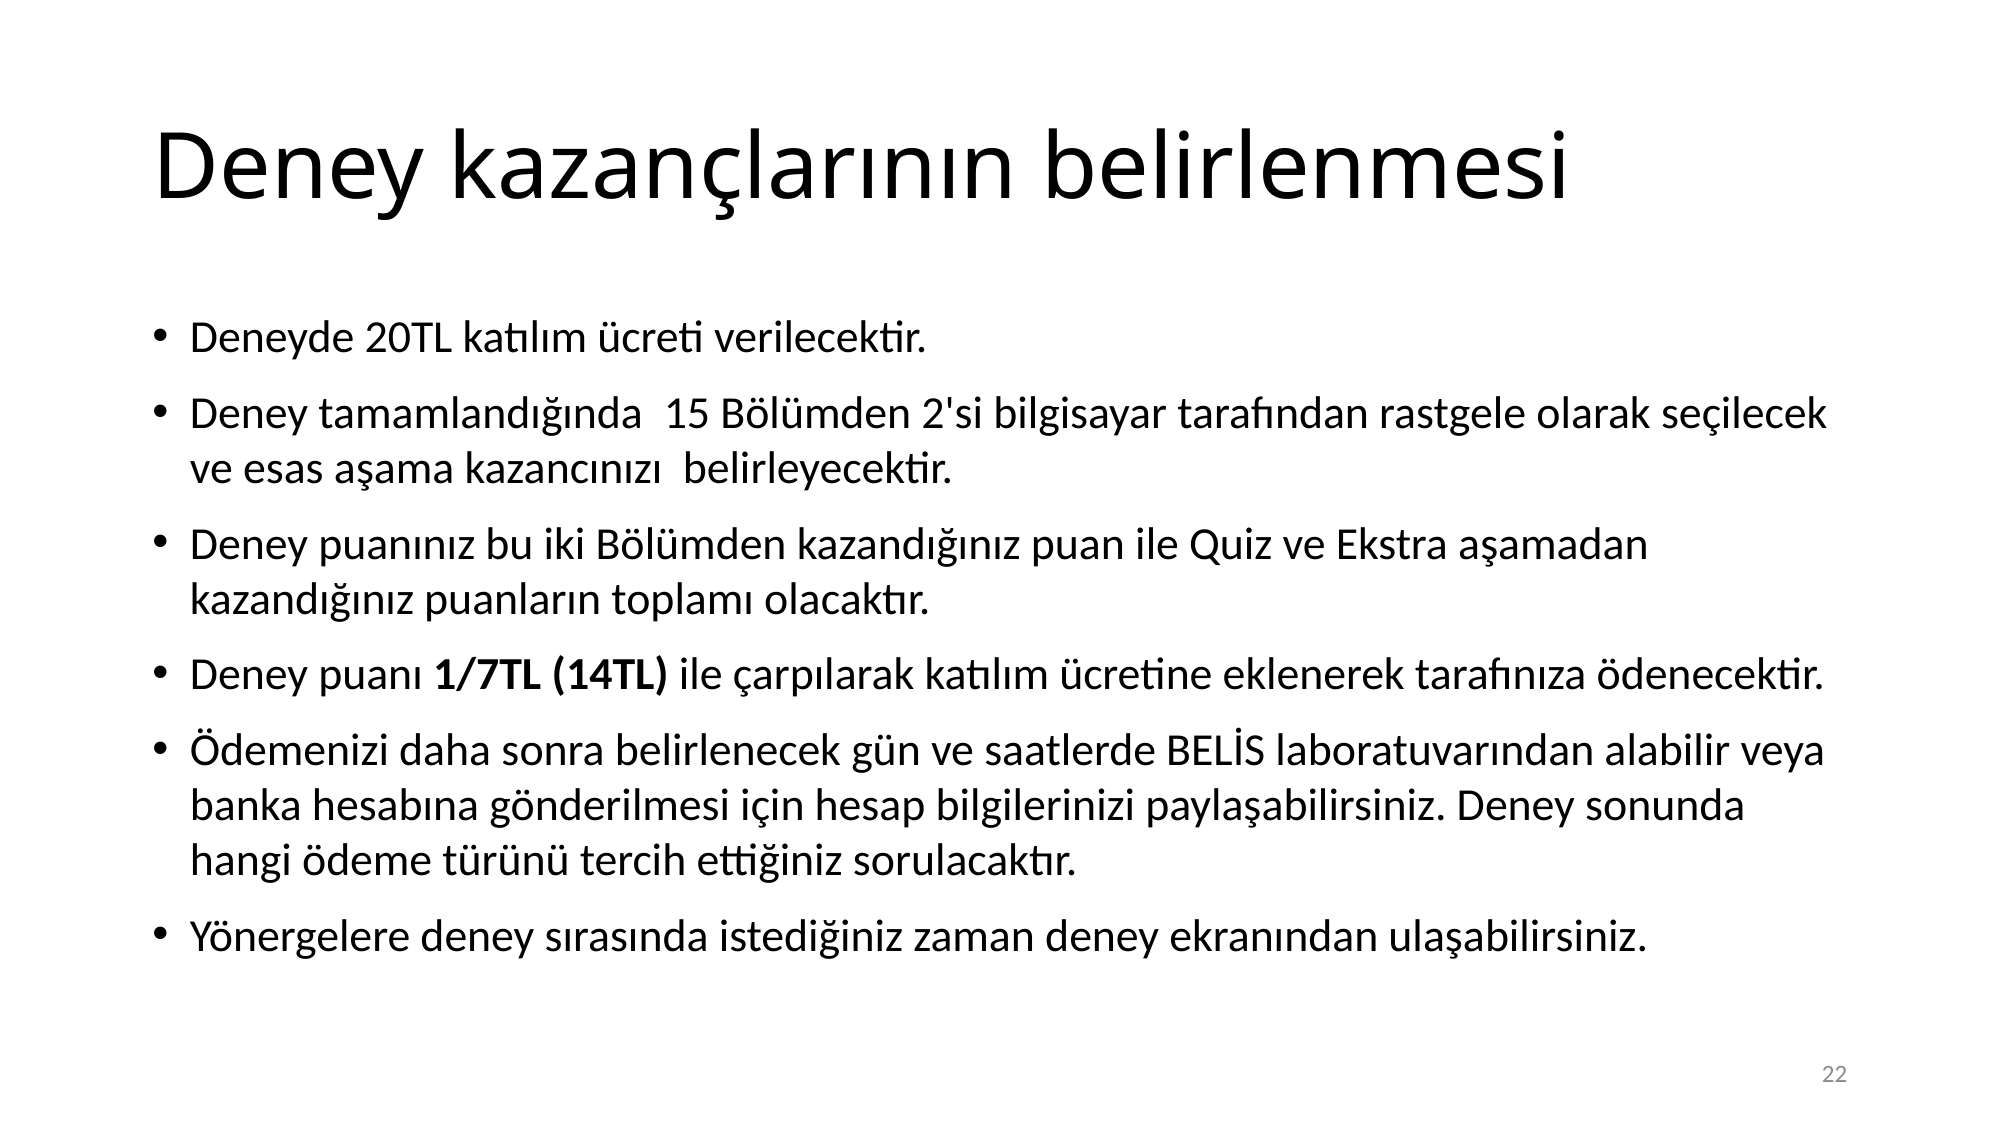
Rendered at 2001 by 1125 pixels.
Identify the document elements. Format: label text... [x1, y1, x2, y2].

title Deney kazançlarının belirlenmesi [137, 59, 1863, 278]
slide_number 22 [1412, 1042, 1863, 1103]
